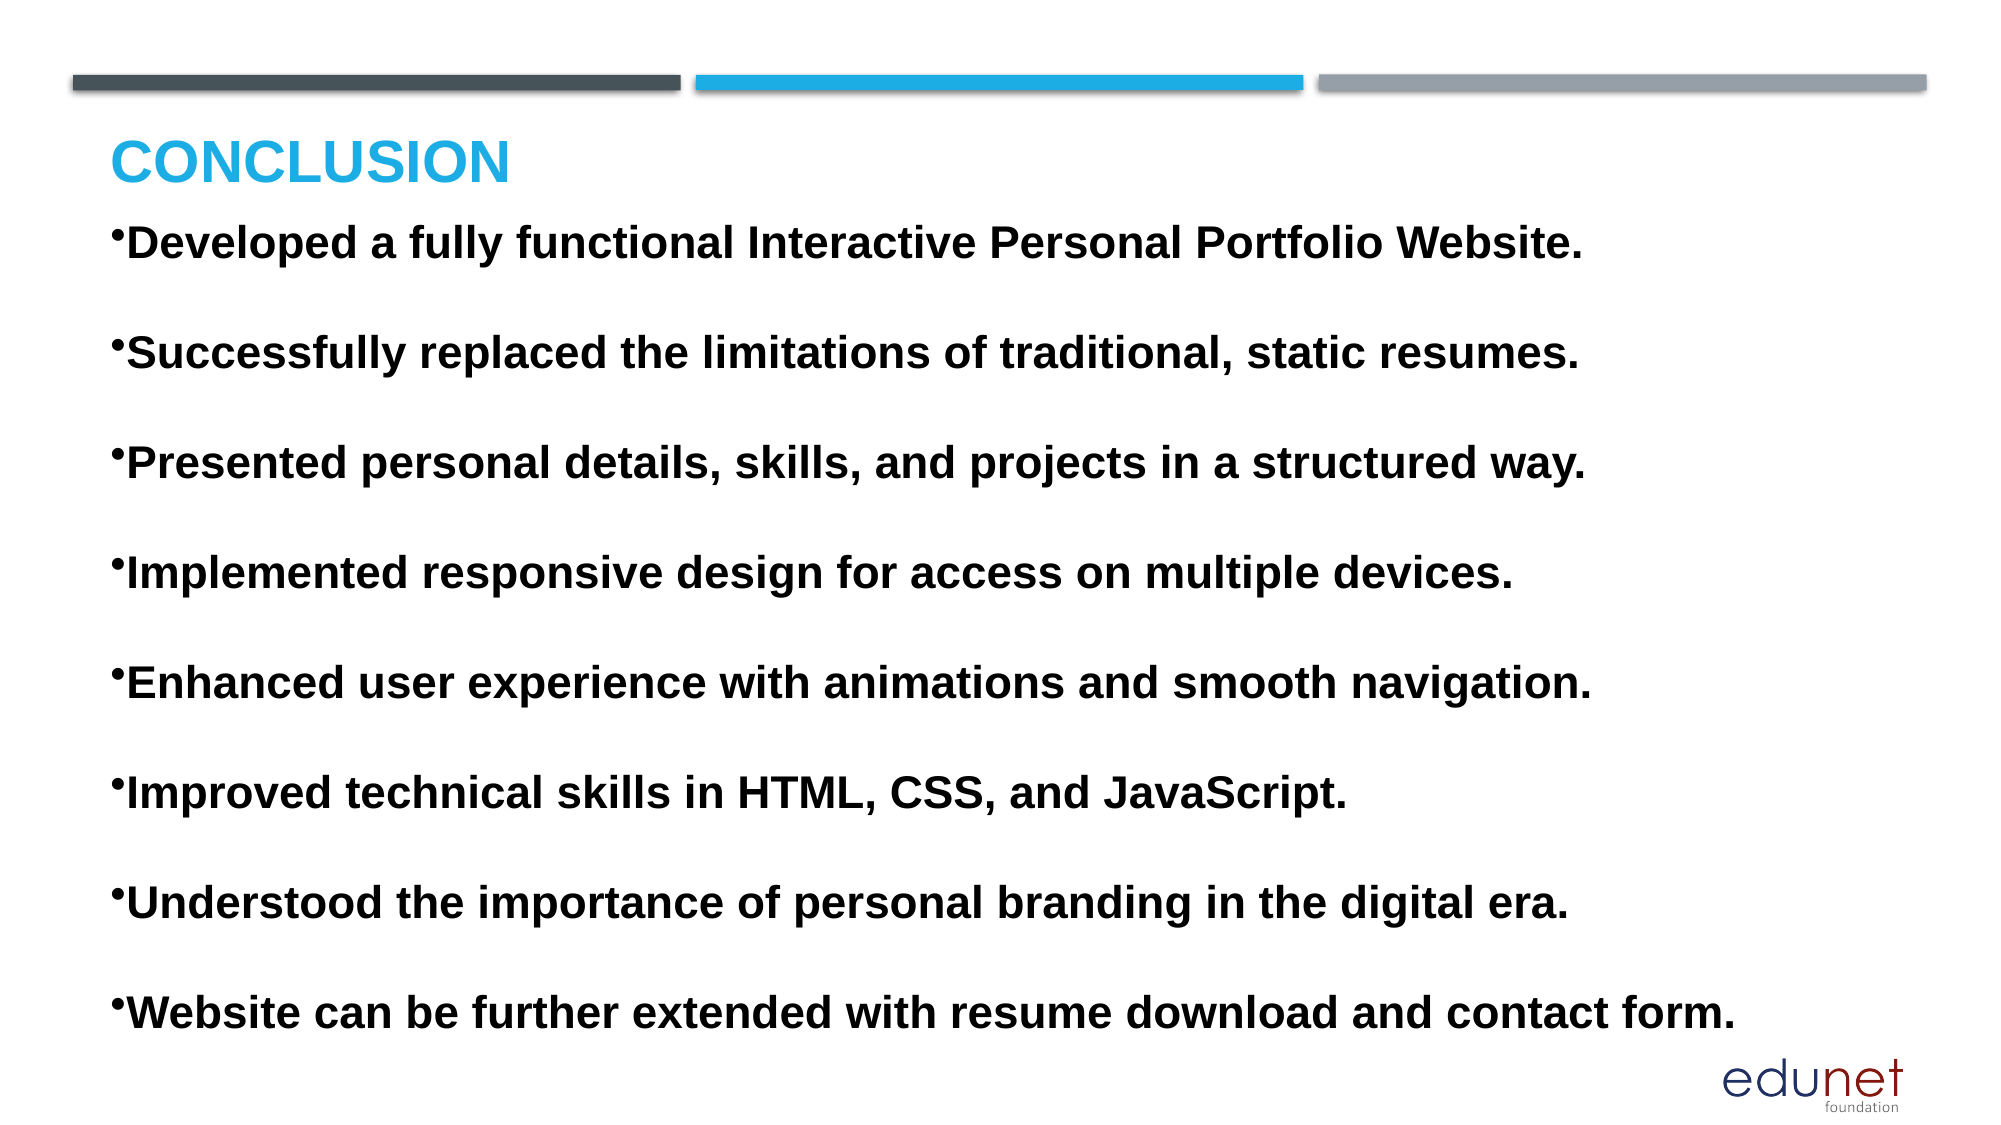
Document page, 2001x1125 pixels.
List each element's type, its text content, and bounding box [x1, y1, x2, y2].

picture [1719, 1056, 1905, 1116]
title Conclusion [95, 115, 1905, 203]
list Developed a fully functional Interactive Personal Portfolio Website. Successfully replaced the limitations of traditional, static resumes. Presented personal details, skills, and projects in a structured way. Implemented responsive design for access on multiple devices. Enhanced user experience with animations and smooth navigation. Improved technical skills in HTML, CSS, and JavaScript. Understood the importance of personal branding in the digital era. Website can be further extended with resume download and contact form. [95, 205, 1773, 1045]
